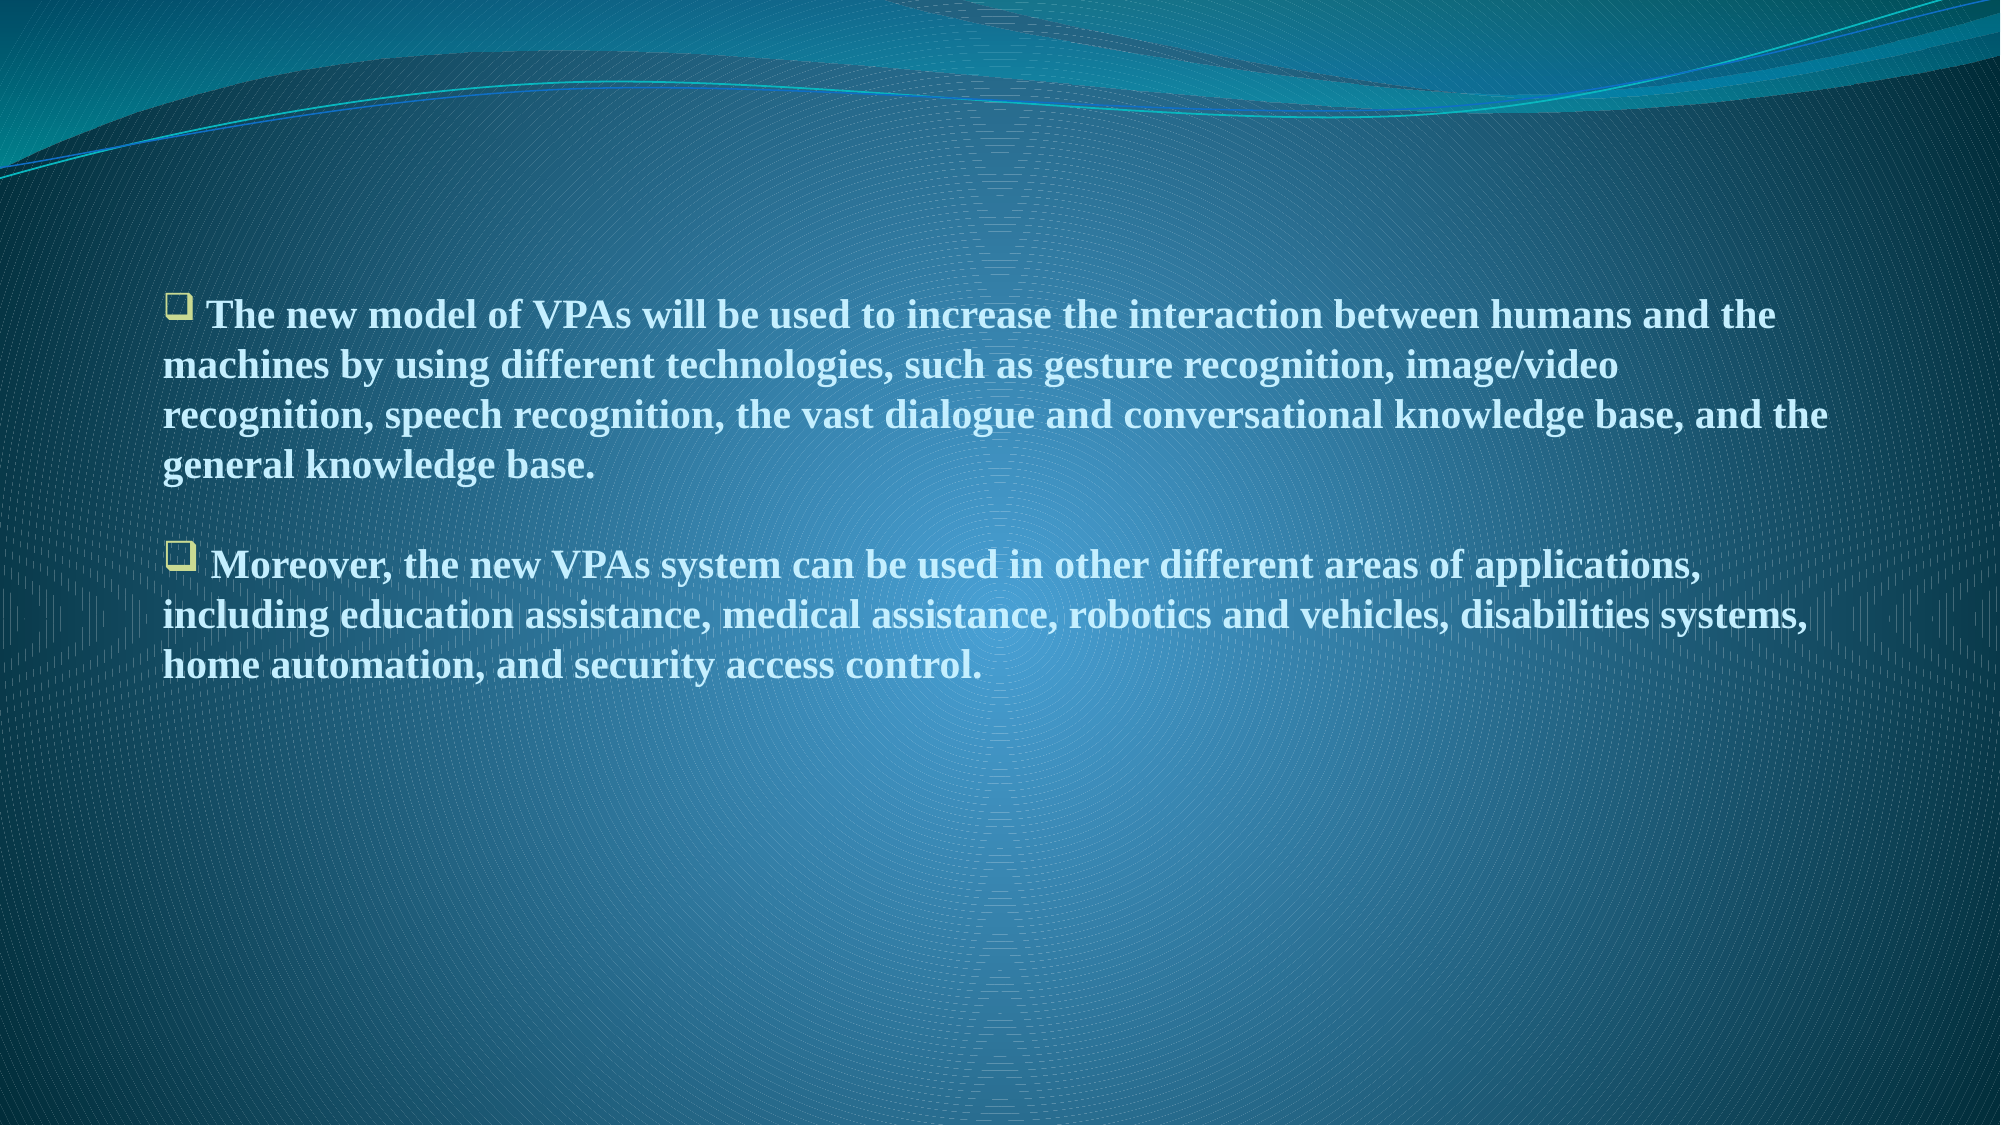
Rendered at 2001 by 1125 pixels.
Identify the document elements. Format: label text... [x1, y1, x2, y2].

text_box The new model of VPAs will be used to increase the interaction between humans and the machines by using different technologies, such as gesture recognition, image/video recognition, speech recognition, the vast dialogue and conversational knowledge base, and the general knowledge base. Moreover, the new VPAs system can be used in other different areas of applications, including education assistance, medical assistance, robotics and vehicles, disabilities systems, home automation, and security access control. [147, 279, 1850, 739]
